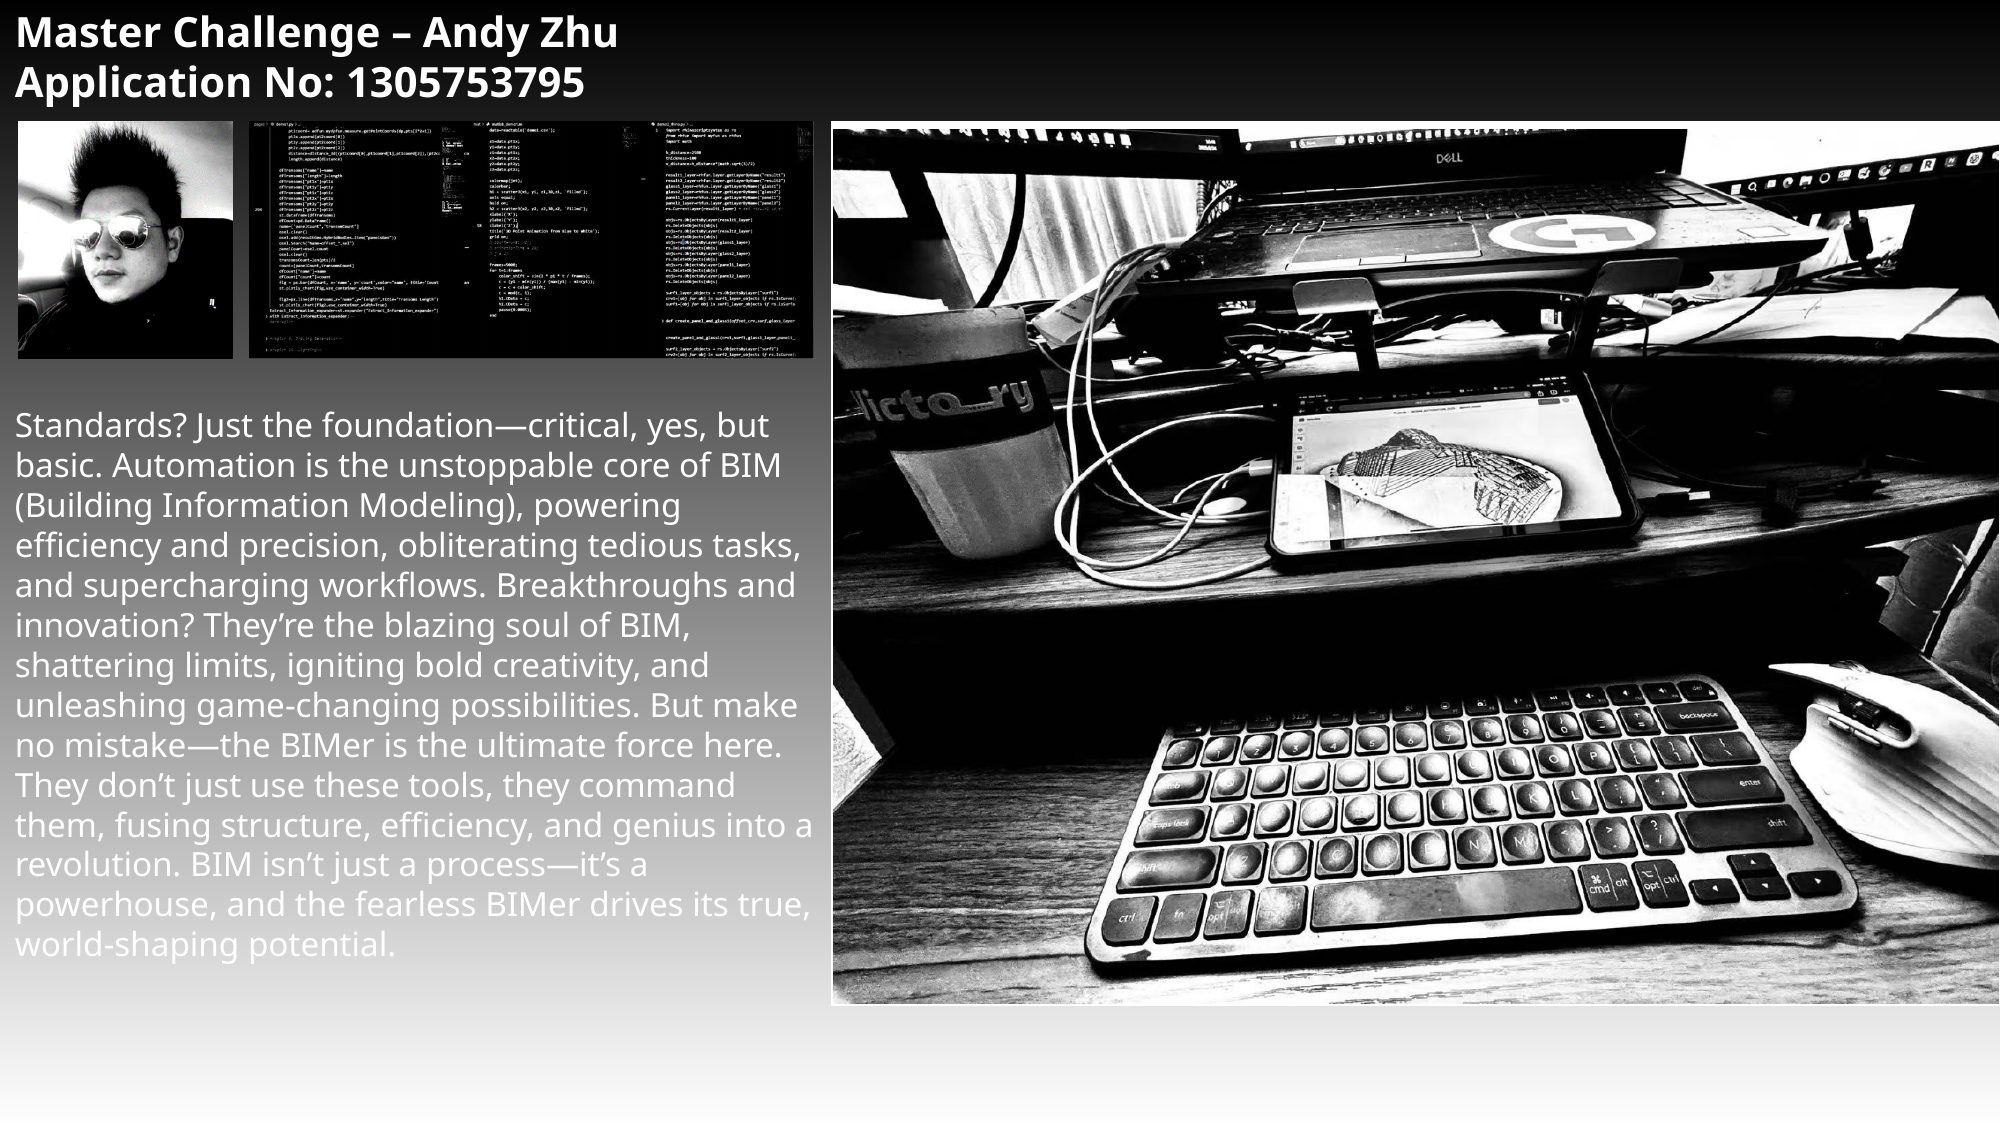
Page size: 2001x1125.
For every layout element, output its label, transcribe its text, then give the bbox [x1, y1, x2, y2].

picture [831, 121, 2000, 1006]
text_box Standards? Just the foundation—critical, yes, but basic. Automation is the unstoppable core of BIM (Building Information Modeling), powering efficiency and precision, obliterating tedious tasks, and supercharging workflows. Breakthroughs and innovation? They’re the blazing soul of BIM, shattering limits, igniting bold creativity, and unleashing game-changing possibilities. But make no mistake—the BIMer is the ultimate force here. They don’t just use these tools, they command them, fusing structure, efficiency, and genius into a revolution. BIM isn’t just a process—it’s a powerhouse, and the fearless BIMer drives its true, world-shaping potential. [0, 397, 831, 971]
picture [249, 121, 814, 359]
picture [18, 121, 233, 359]
text_box Master Challenge – Andy Zhu Application No: 1305753795 [0, 0, 1655, 114]
